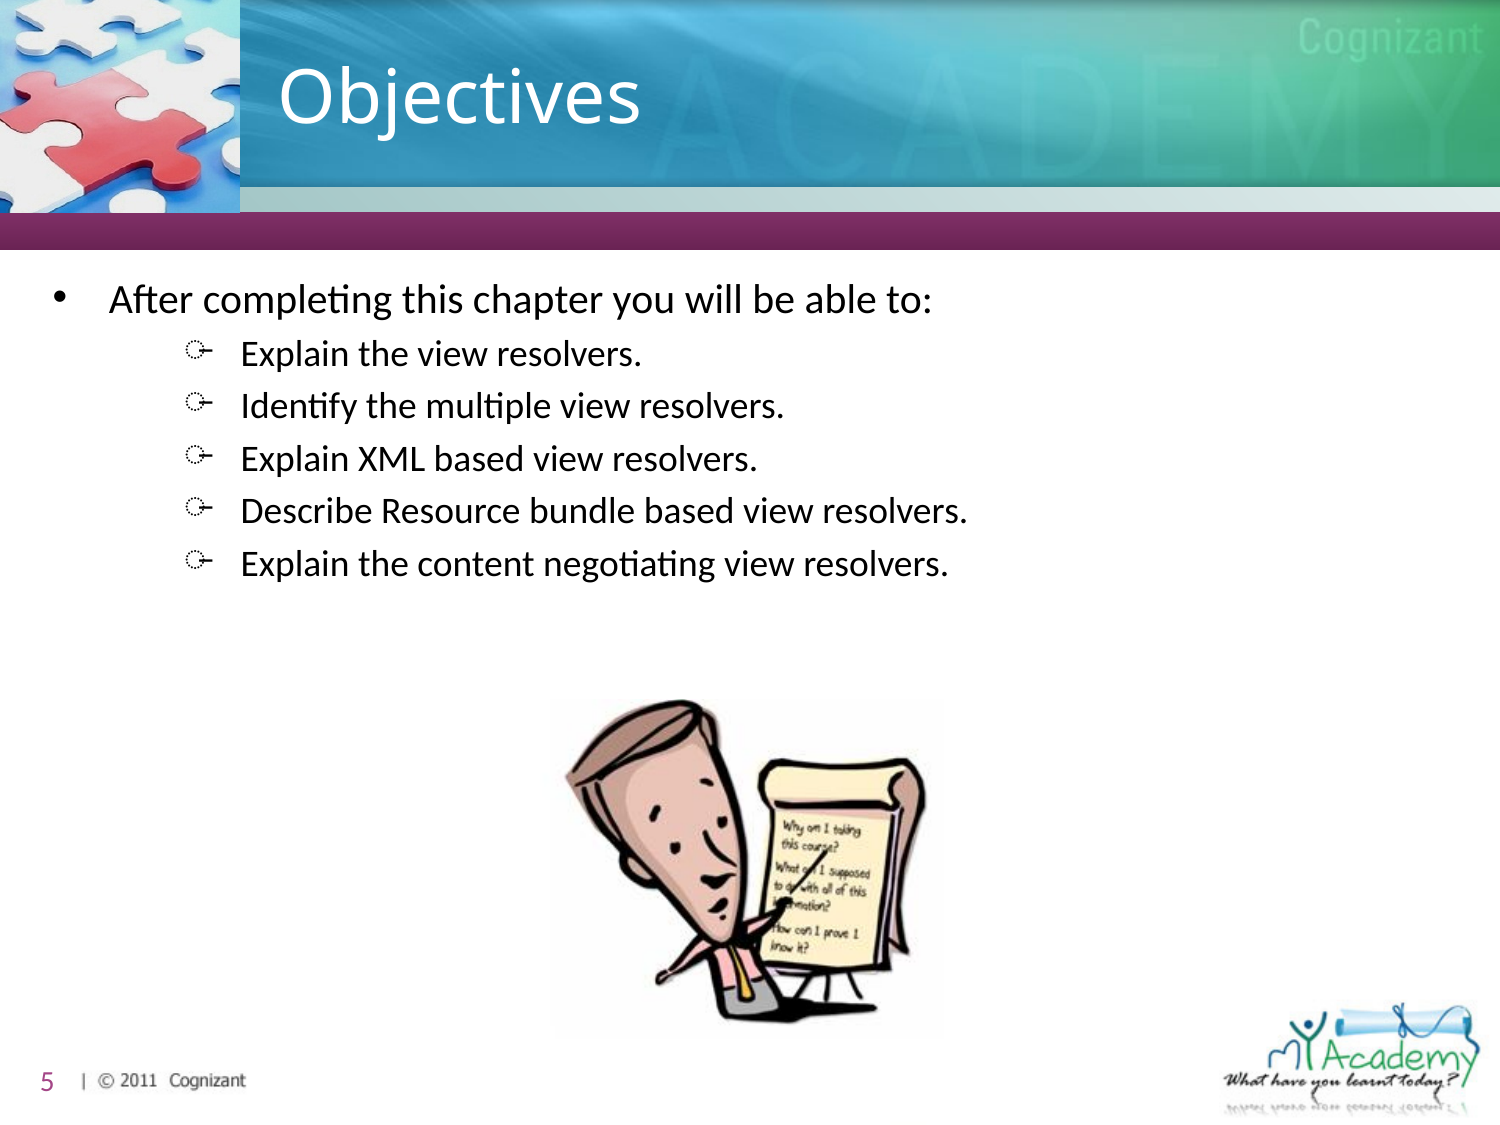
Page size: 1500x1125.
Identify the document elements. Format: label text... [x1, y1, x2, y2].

picture [0, 0, 262, 213]
list After completing this chapter you will be able to: Explain the view resolvers. Identify the multiple view resolvers. Explain XML based view resolvers. Describe Resource bundle based view resolvers. Explain the content negotiating view resolvers. [37, 263, 1463, 1076]
picture [0, 250, 1500, 1125]
slide_number 5 [24, 1054, 100, 1100]
title Objectives [262, 0, 1500, 188]
